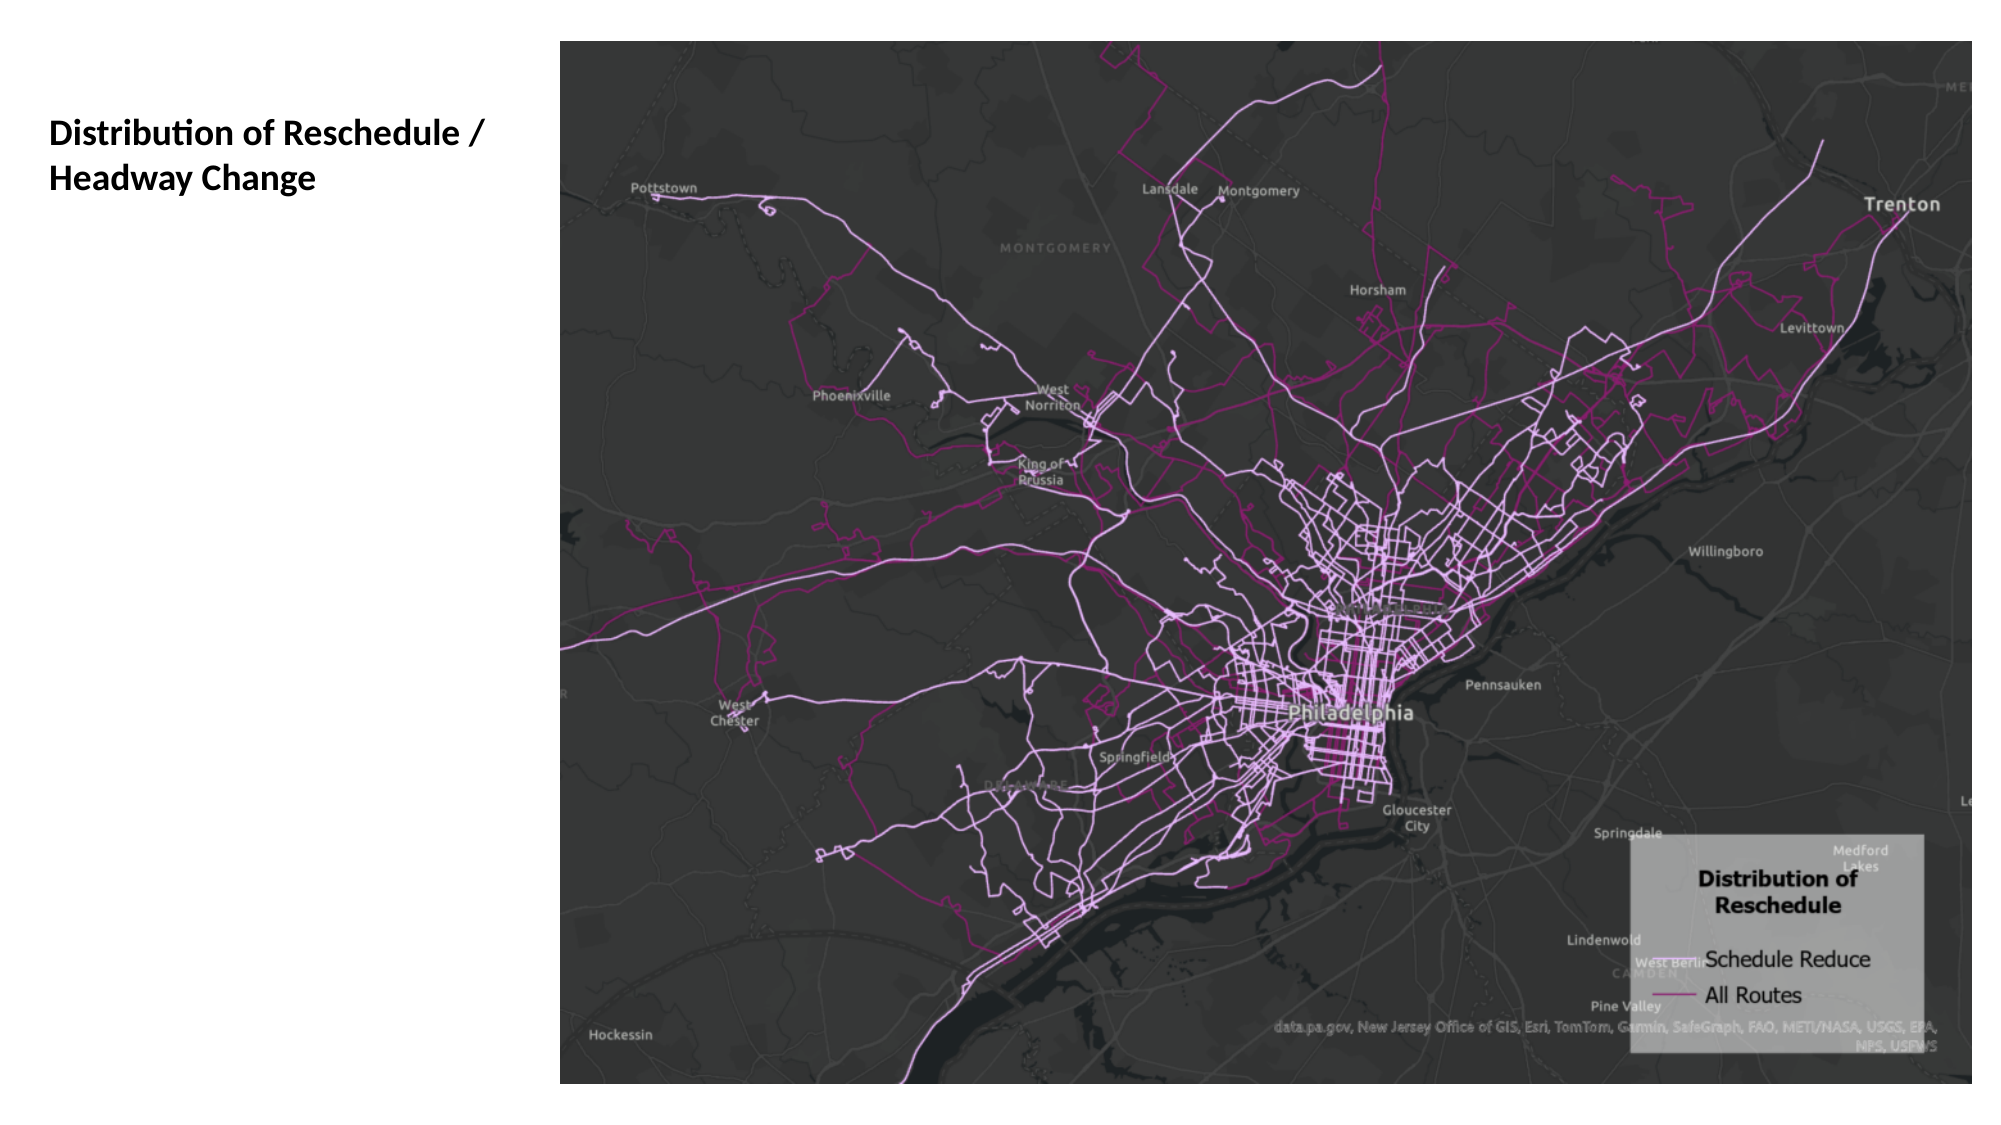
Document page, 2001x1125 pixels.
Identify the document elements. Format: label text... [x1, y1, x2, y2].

text_box Distribution of Reschedule / Headway Change [34, 100, 535, 160]
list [559, 41, 1973, 1084]
